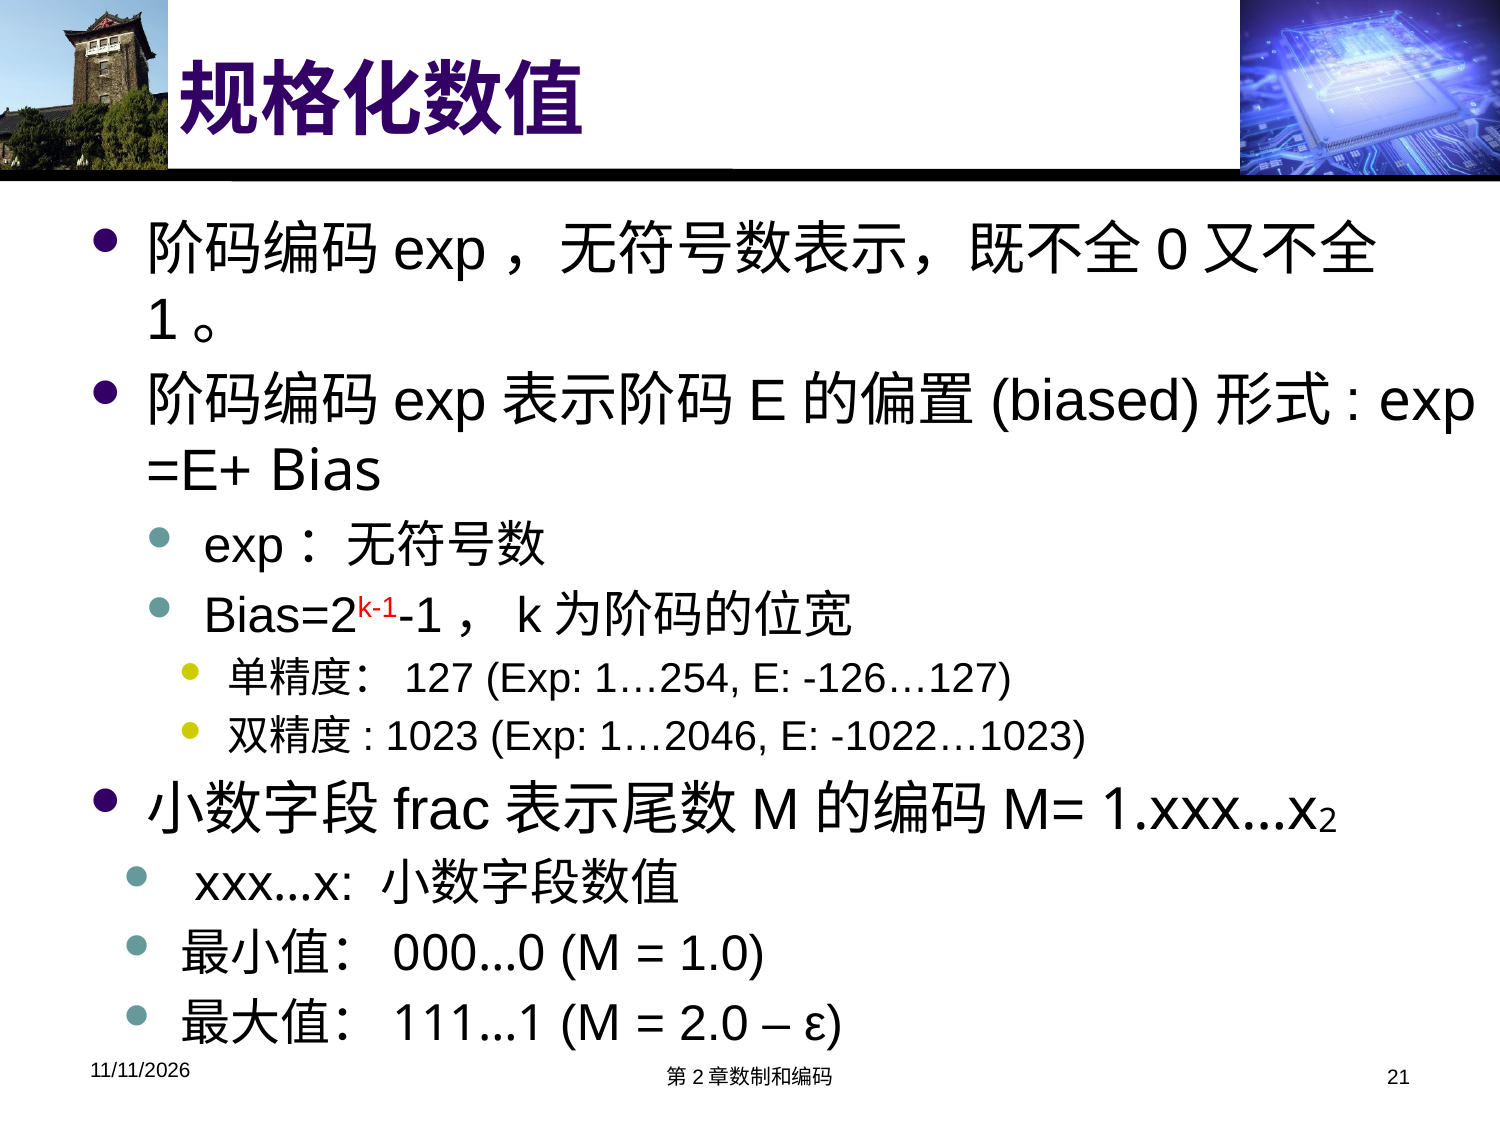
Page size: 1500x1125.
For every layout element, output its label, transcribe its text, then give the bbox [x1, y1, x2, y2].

slide_number 21 [1074, 1055, 1426, 1101]
list 阶码编码exp，无符号数表示，既不全0又不全1。 阶码编码exp表示阶码E的偏置(biased)形式: exp =E+ Bias exp：无符号数 Bias=2k-1-1，k为阶码的位宽 单精度：127 (Exp: 1…254, E: -126…127) 双精度: 1023 (Exp: 1…2046, E: -1022…1023) 小数字段frac表示尾数M的编码M= 1.xxx…x2 xxx…x: 小数字段数值 最小值：000…0 (M = 1.0) 最大值：111…1 (M = 2.0 – ε) [75, 203, 1500, 1040]
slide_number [74, 1048, 426, 1101]
picture [1240, 0, 1500, 175]
picture [0, 0, 168, 170]
footer 第2章数制和编码 [512, 1055, 988, 1101]
title 规格化数值 [164, 30, 1235, 153]
